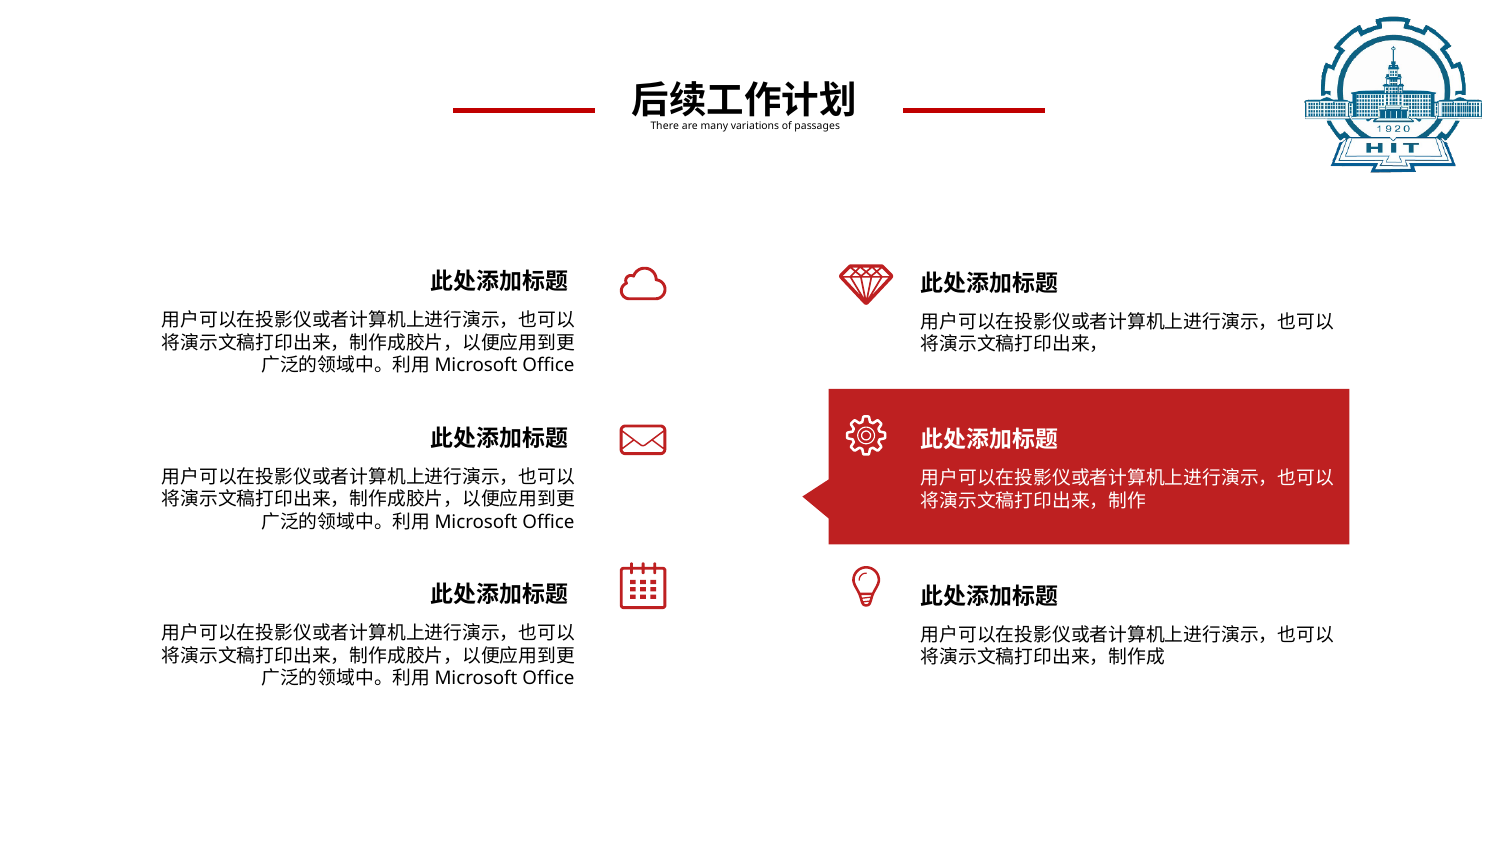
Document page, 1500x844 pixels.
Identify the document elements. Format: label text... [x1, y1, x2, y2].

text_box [845, 415, 887, 456]
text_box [619, 562, 667, 610]
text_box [852, 566, 881, 607]
text_box 此处添加标题 [909, 264, 1182, 303]
text_box [619, 266, 667, 301]
text_box 用户可以在投影仪或者计算机上进行演示，也可以将演示文稿打印出来，制作成胶片，以便应用到更广泛的领域中。利用Microsoft Office [145, 302, 586, 381]
text_box [619, 424, 667, 456]
text_box 此处添加标题 [308, 262, 580, 302]
picture [1302, 4, 1484, 186]
text_box 用户可以在投影仪或者计算机上进行演示，也可以将演示文稿打印出来，制作成胶片，以便应用到更广泛的领域中。利用Microsoft Office [145, 615, 586, 694]
text_box 用户可以在投影仪或者计算机上进行演示，也可以将演示文稿打印出来， [909, 303, 1350, 360]
text_box [800, 387, 1351, 546]
text_box 用户可以在投影仪或者计算机上进行演示，也可以将演示文稿打印出来，制作成胶片，以便应用到更广泛的领域中。利用Microsoft Office [145, 458, 586, 538]
text_box 此处添加标题 [909, 420, 1182, 460]
text_box 此处添加标题 [909, 577, 1182, 616]
text_box [839, 264, 894, 305]
text_box 此处添加标题 [308, 575, 580, 615]
text_box 用户可以在投影仪或者计算机上进行演示，也可以将演示文稿打印出来，制作 [909, 460, 1350, 517]
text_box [453, 68, 1045, 132]
text_box 用户可以在投影仪或者计算机上进行演示，也可以将演示文稿打印出来，制作成 [909, 616, 1350, 673]
text_box 此处添加标题 [308, 419, 580, 458]
